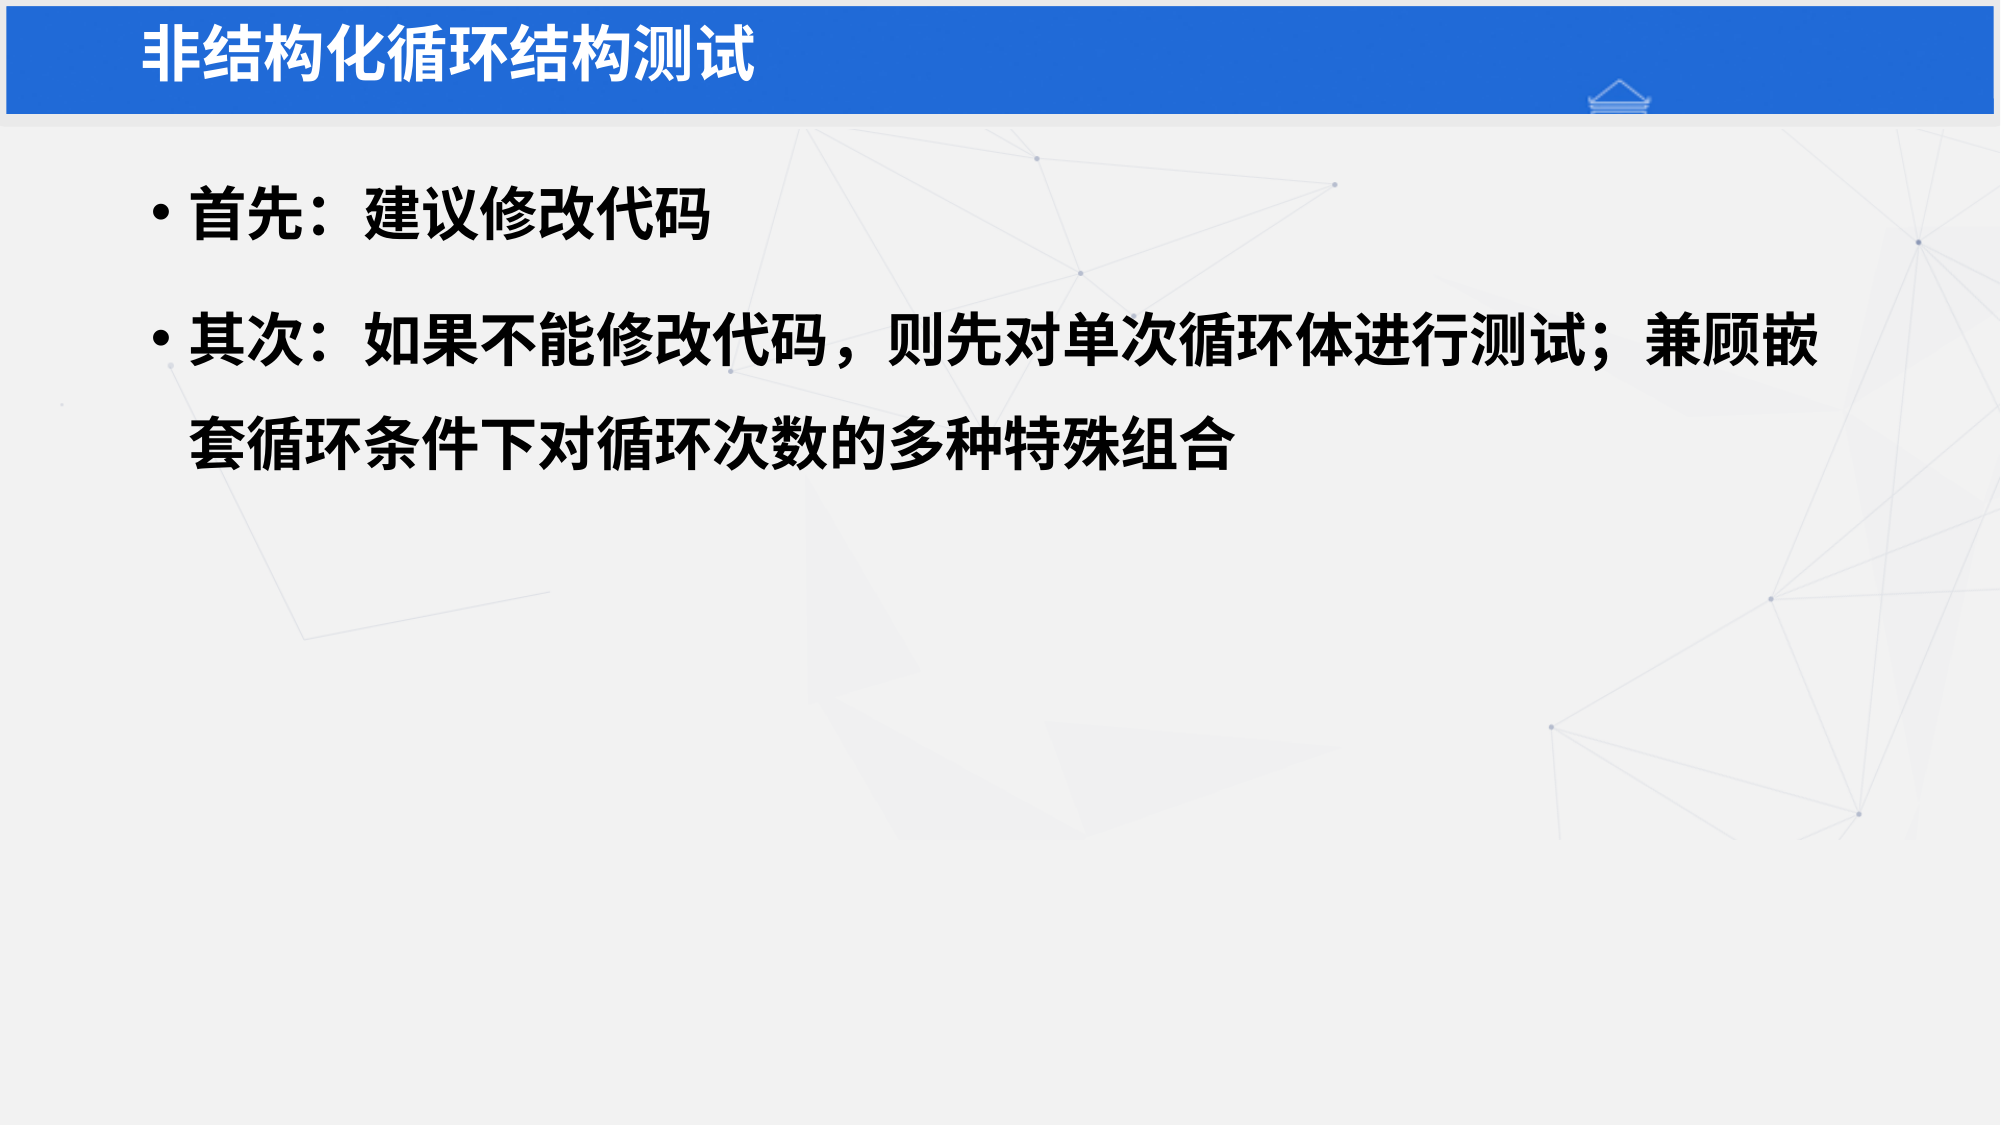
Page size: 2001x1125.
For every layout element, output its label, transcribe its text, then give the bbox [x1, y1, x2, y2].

title 非结构化循环结构测试 [140, 23, 1503, 91]
list 首先：建议修改代码 其次：如果不能修改代码，则先对单次循环体进行测试；兼顾嵌套循环条件下对循环次数的多种特殊组合 [150, 141, 1828, 904]
picture [7, 7, 1993, 114]
picture [0, 129, 2000, 840]
